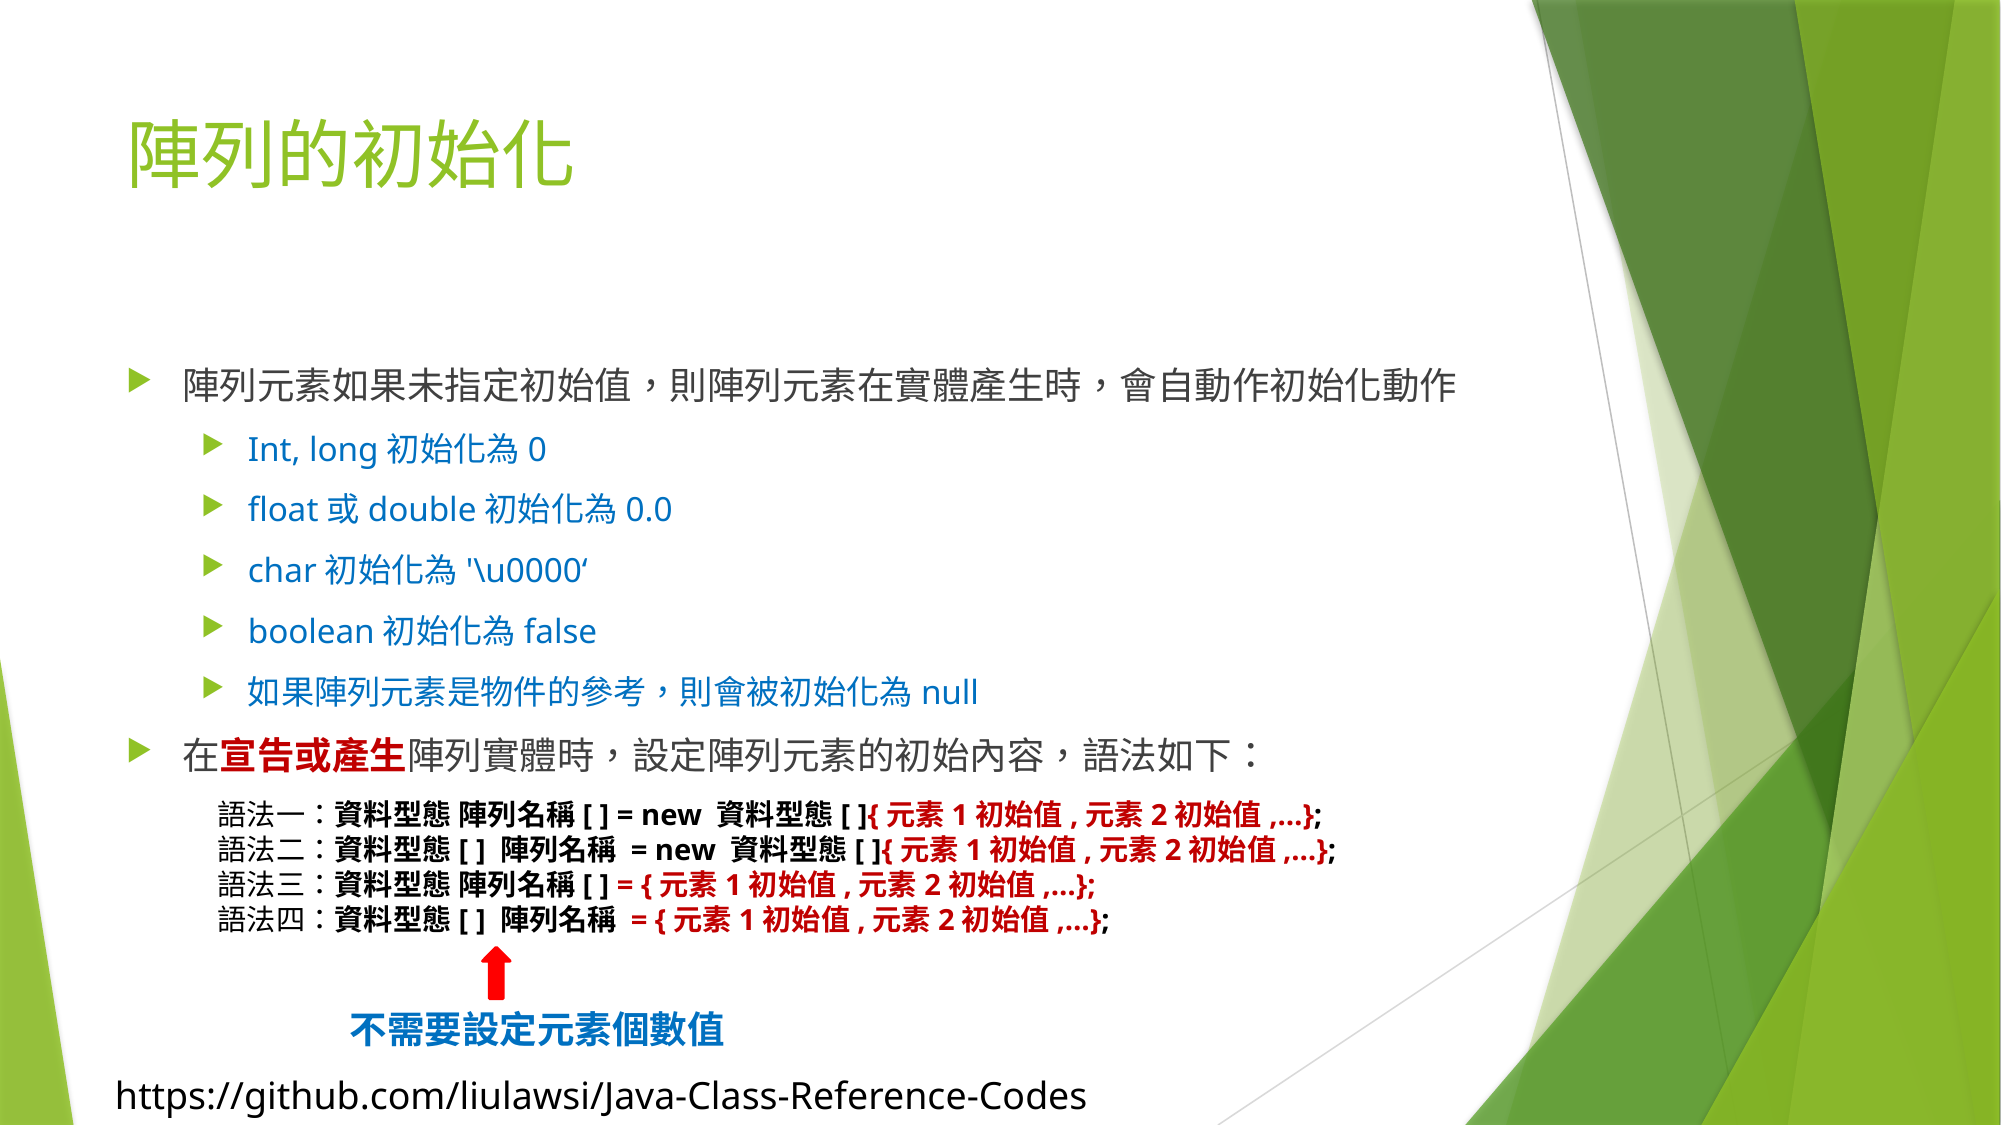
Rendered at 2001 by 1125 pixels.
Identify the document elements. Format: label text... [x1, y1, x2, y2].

title 陣列的初始化 [111, 99, 1522, 317]
list 陣列元素如果未指定初始值，則陣列元素在實體產生時，會自動作初始化動作 Int, long初始化為0 float或double初始化為0.0 char初始化為'\u0000‘ boolean初始化為false 如果陣列元素是物件的參考，則會被初始化為null 在宣告或產生陣列實體時，設定陣列元素的初始內容，語法如下： [111, 354, 1522, 992]
text_box 不需要設定元素個數值 [335, 998, 740, 1059]
text_box [481, 946, 512, 1001]
text_box 語法一：資料型態 陣列名稱[ ] = new 資料型態[ ]{元素1初始值,元素2初始值,…}; 語法二：資料型態[ ] 陣列名稱 = new 資料型態[ ]{元素1初始值,元素2初始值,…}; 語法三：資料型態 陣列名稱[ ] = {元素1初始值,元素2初始值,…}; 語法四：資料型態[ ] 陣列名稱 = {元素1初始值,元素2初始值,…}; [203, 788, 1351, 944]
